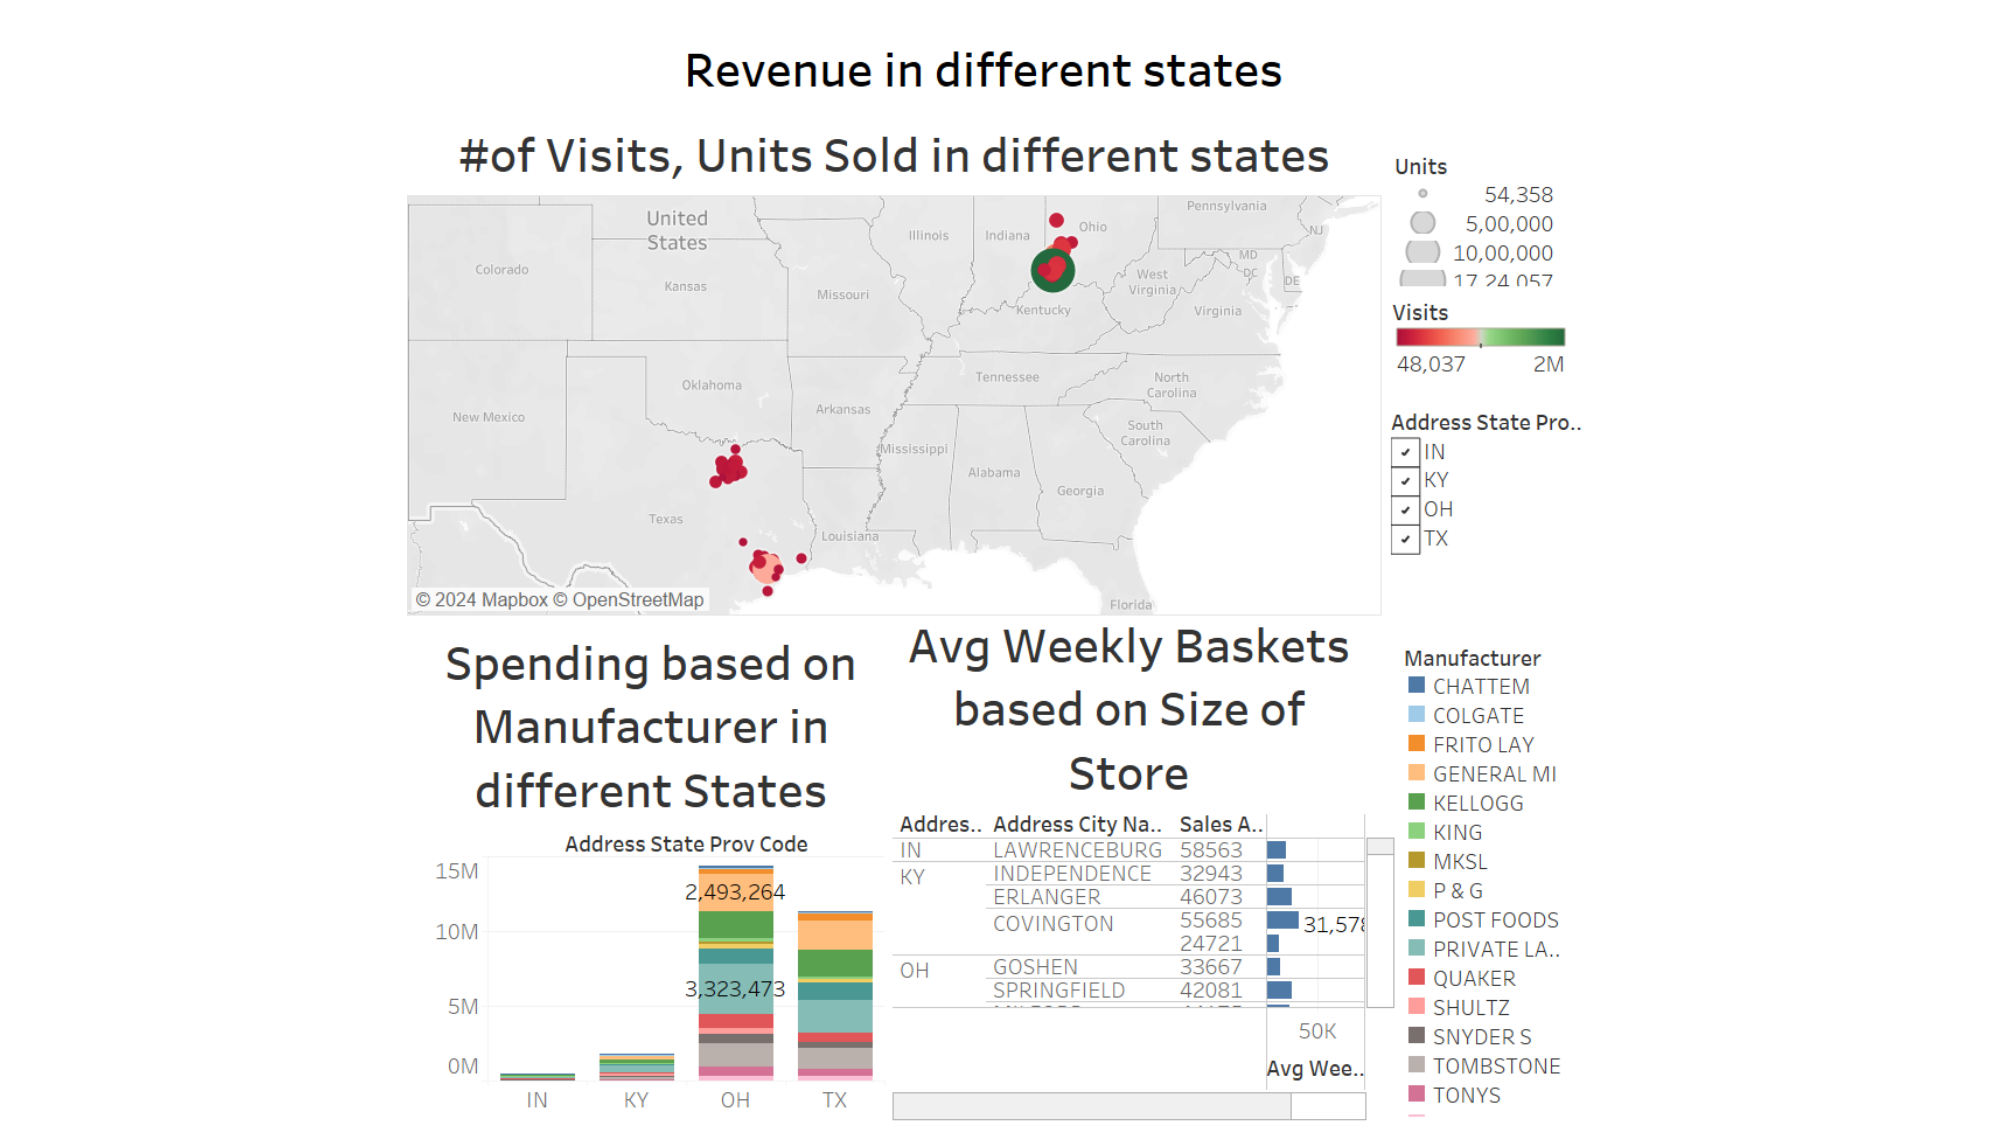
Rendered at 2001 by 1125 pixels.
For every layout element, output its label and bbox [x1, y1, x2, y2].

picture [407, 0, 1593, 1125]
